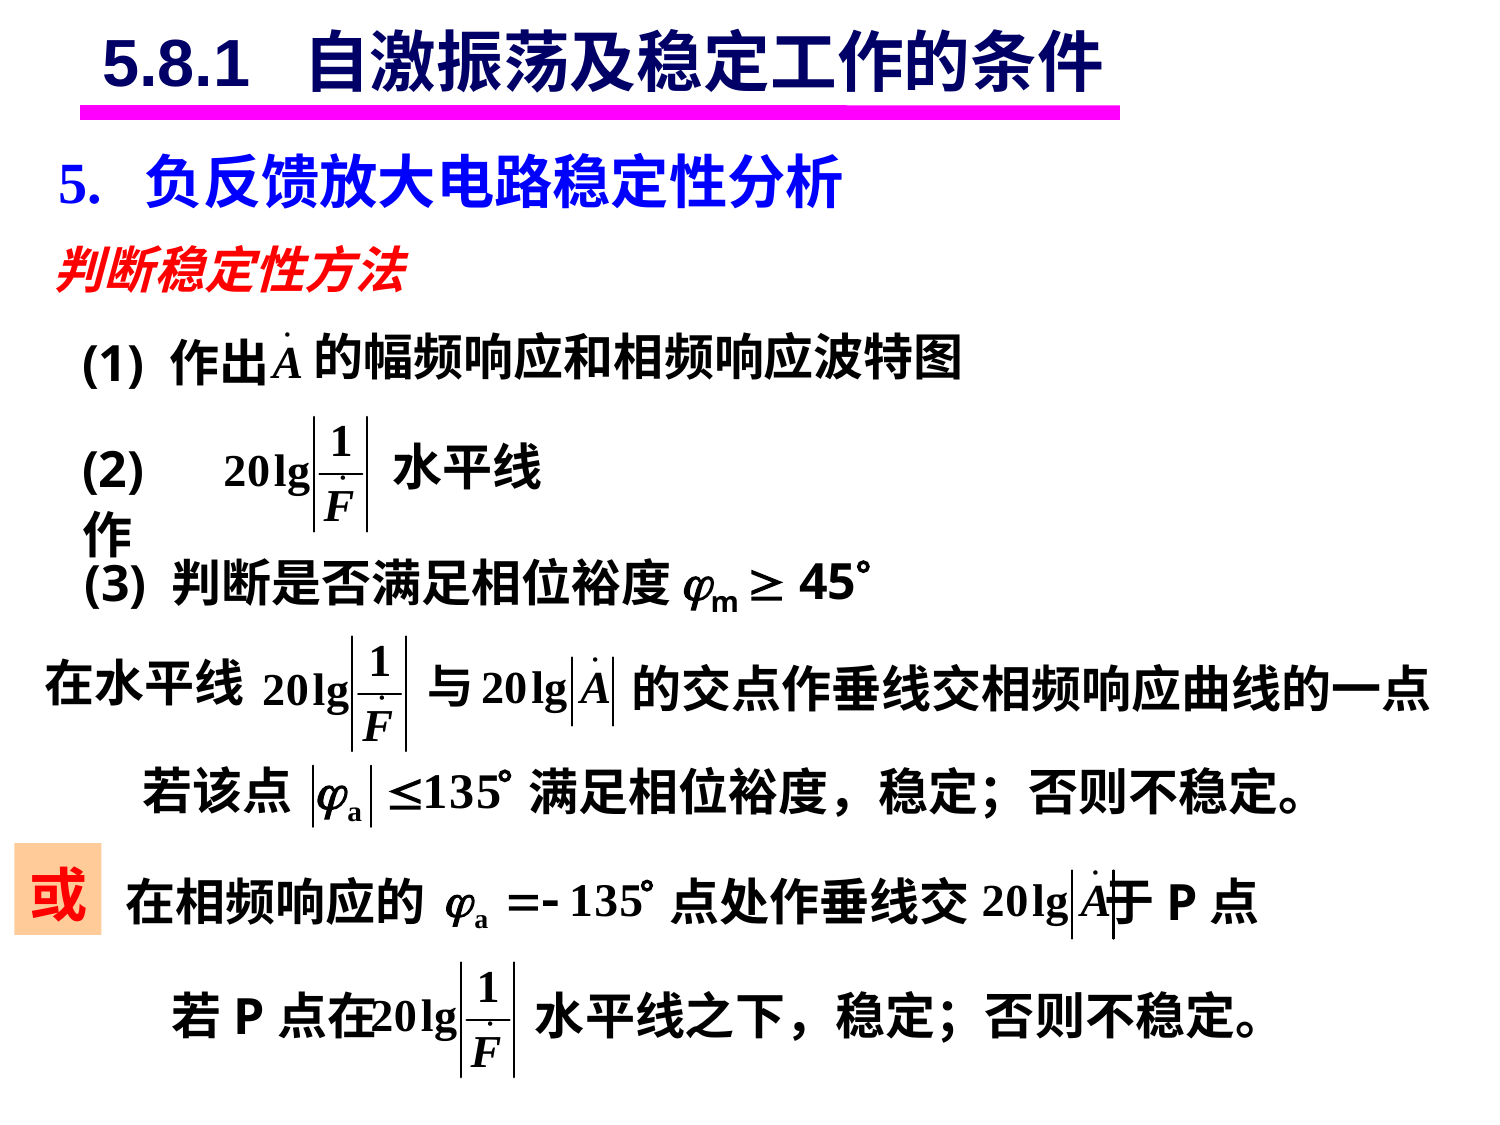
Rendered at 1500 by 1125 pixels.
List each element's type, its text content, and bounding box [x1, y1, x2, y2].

text_box 5. 负反馈放大电路稳定性分析 [43, 137, 895, 223]
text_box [29, 626, 1465, 761]
text_box 判断稳定性方法 [39, 224, 459, 306]
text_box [69, 535, 979, 620]
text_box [110, 856, 1334, 951]
text_box 或 [14, 843, 102, 935]
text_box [156, 952, 1372, 1087]
text_box 5.8.1 自激振荡及稳定工作的条件 [87, 12, 1200, 108]
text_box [67, 312, 1064, 400]
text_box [67, 407, 650, 536]
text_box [127, 745, 1377, 838]
